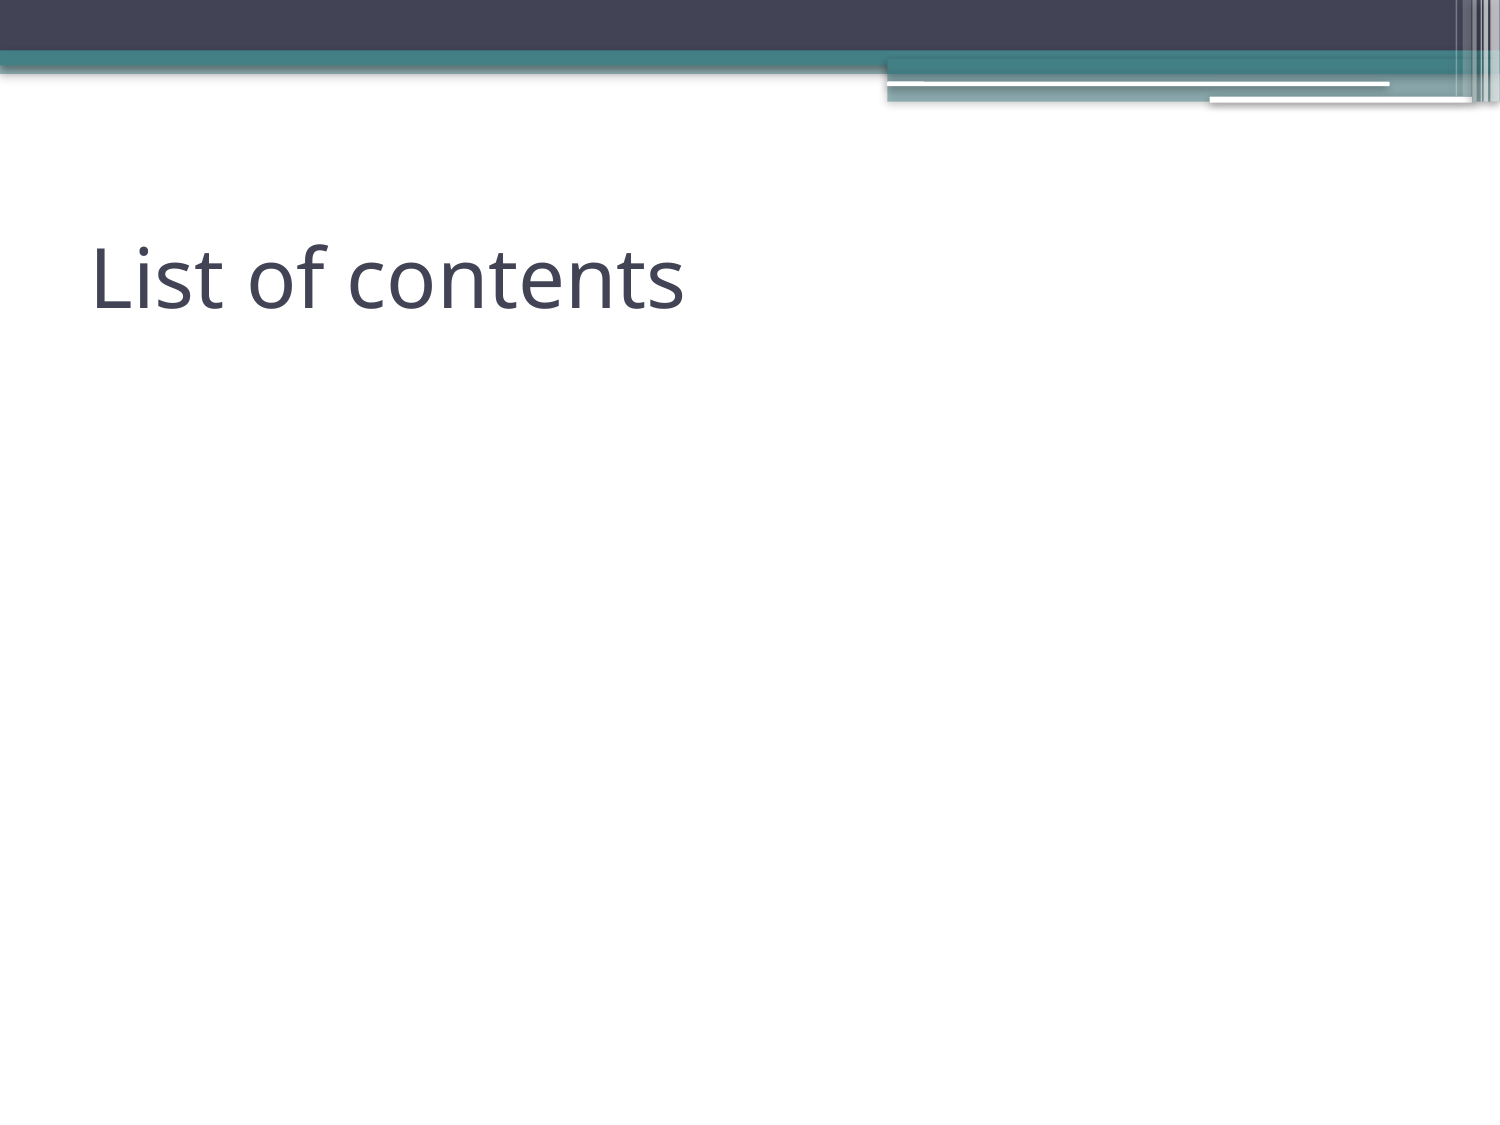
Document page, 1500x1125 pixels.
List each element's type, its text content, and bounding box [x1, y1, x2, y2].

title List of contents [75, 187, 1425, 363]
